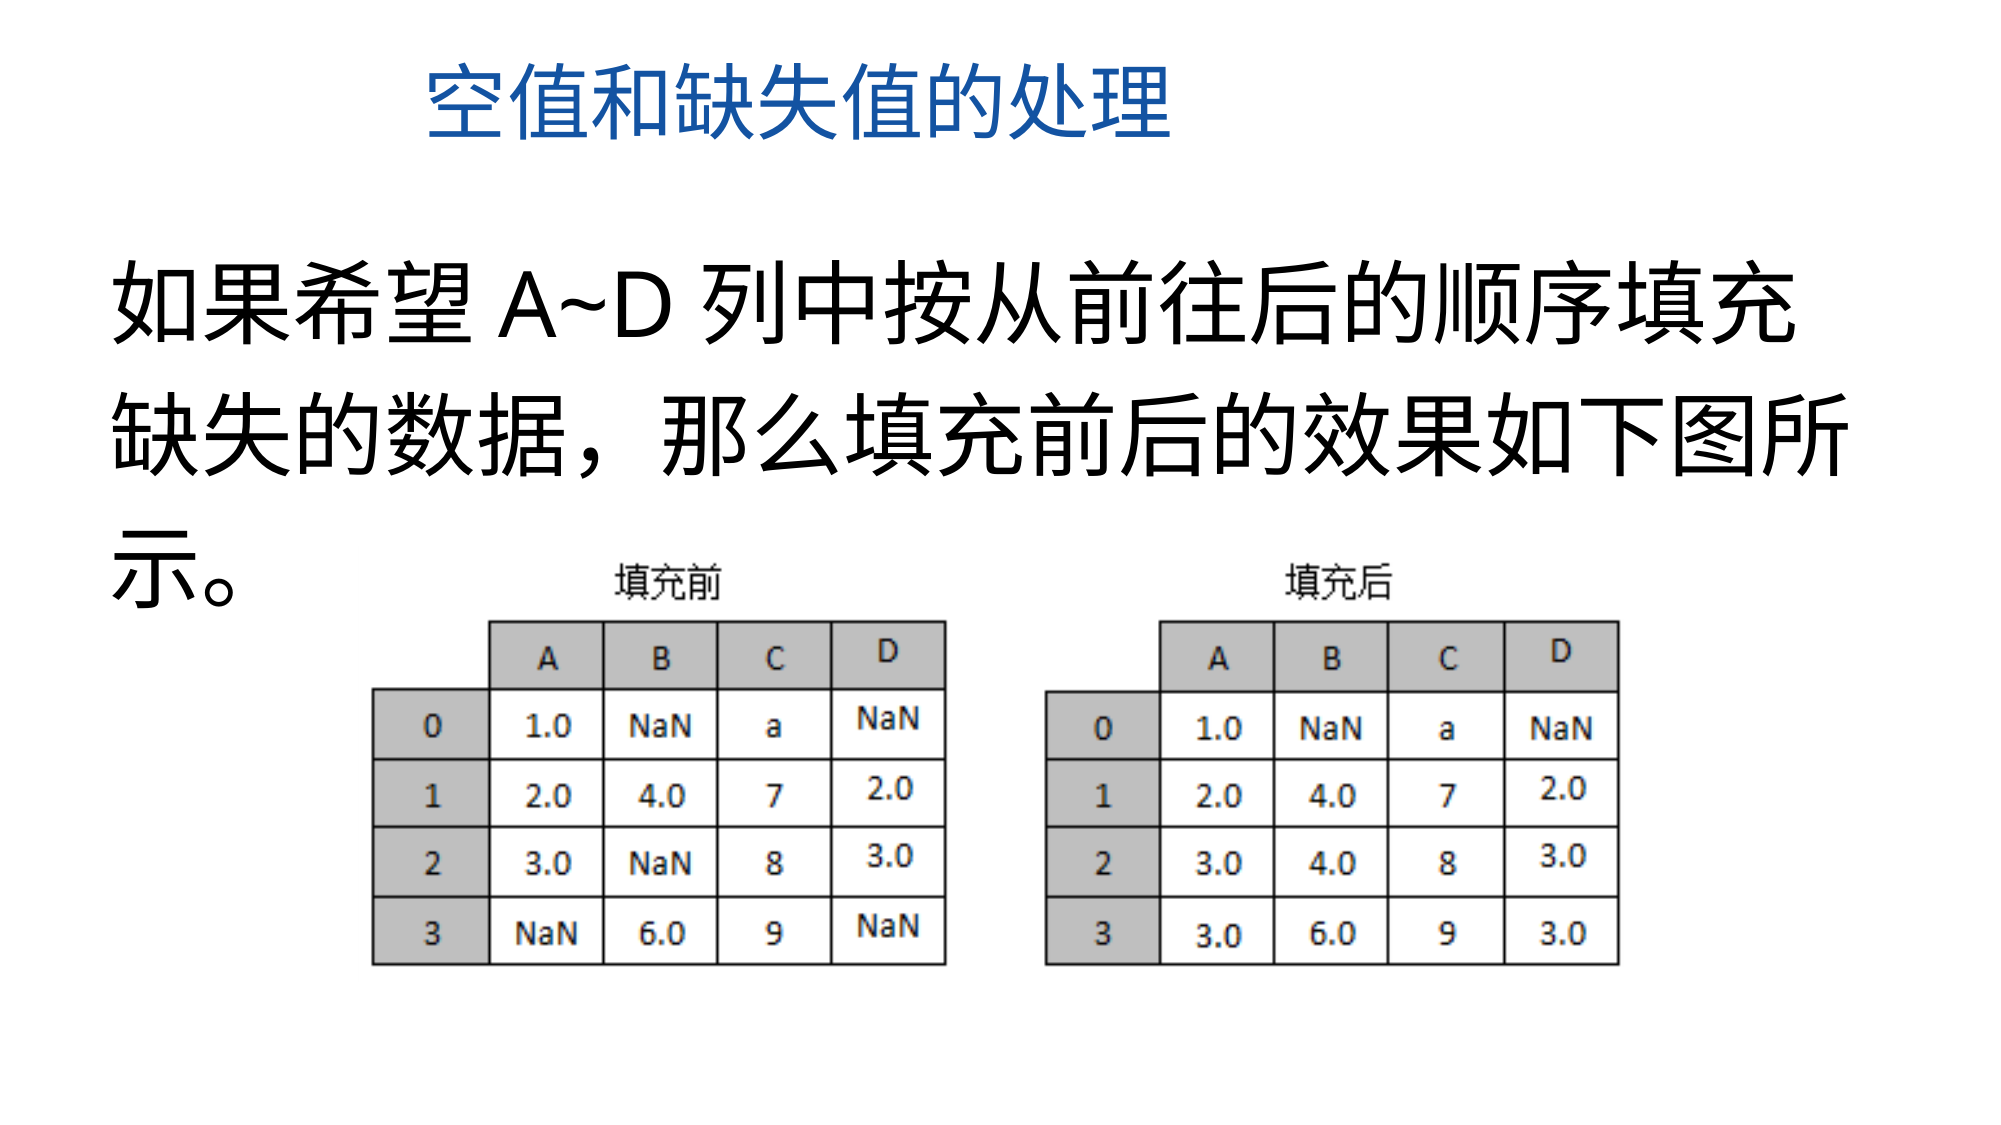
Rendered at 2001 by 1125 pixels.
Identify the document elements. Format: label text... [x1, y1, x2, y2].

picture [357, 546, 1636, 982]
text_box 空值和缺失值的处理 [409, 43, 1292, 158]
text_box 如果希望A~D列中按从前往后的顺序填充缺失的数据，那么填充前后的效果如下图所示。 [94, 216, 1898, 628]
